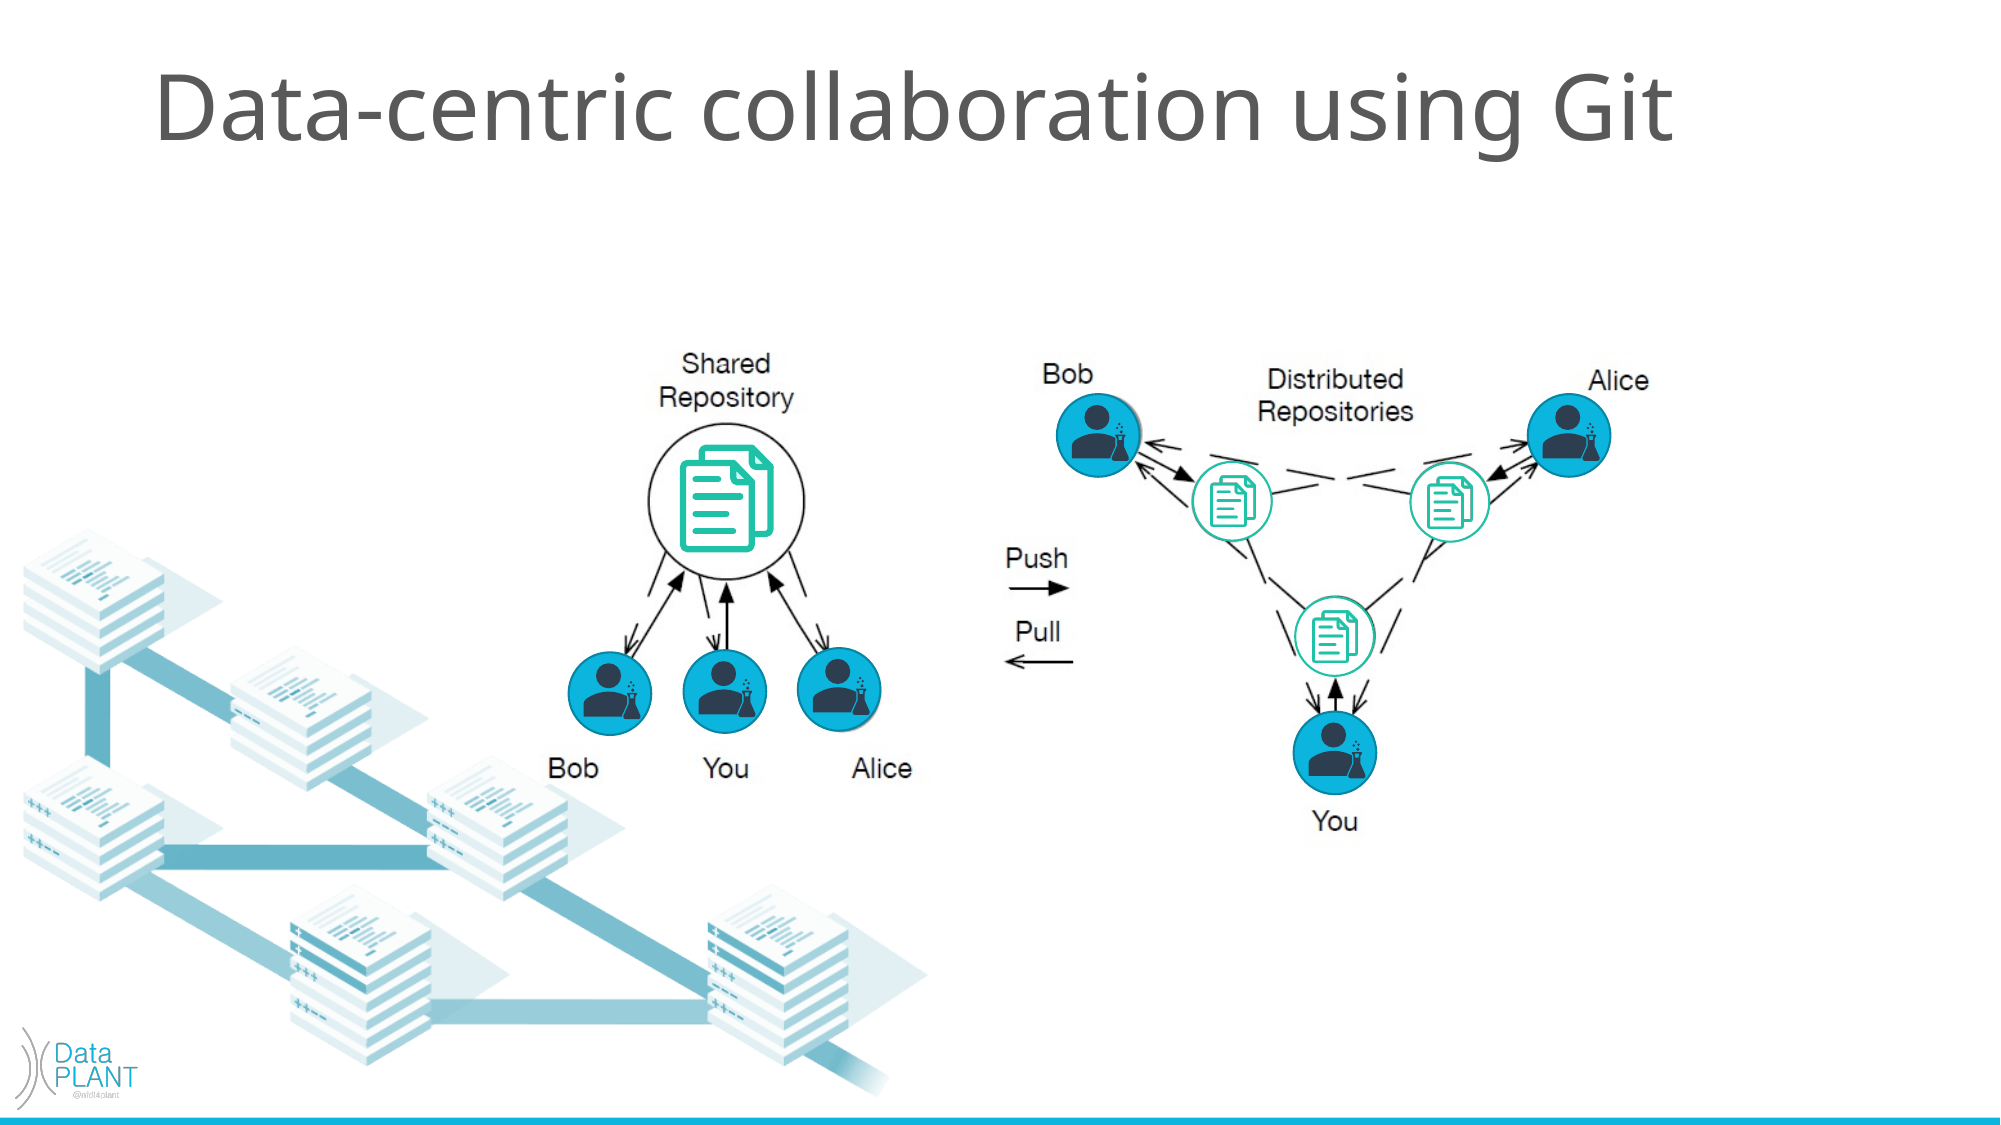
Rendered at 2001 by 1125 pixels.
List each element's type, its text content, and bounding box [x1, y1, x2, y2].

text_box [1295, 597, 1374, 676]
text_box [797, 648, 881, 731]
picture [15, 331, 1705, 1117]
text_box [1410, 462, 1490, 542]
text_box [1293, 711, 1377, 795]
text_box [682, 447, 771, 550]
title Data-centric collaboration using Git [137, 1, 1863, 219]
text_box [683, 650, 767, 733]
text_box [1056, 394, 1140, 477]
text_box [568, 652, 652, 735]
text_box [1527, 394, 1611, 477]
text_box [1192, 461, 1272, 541]
